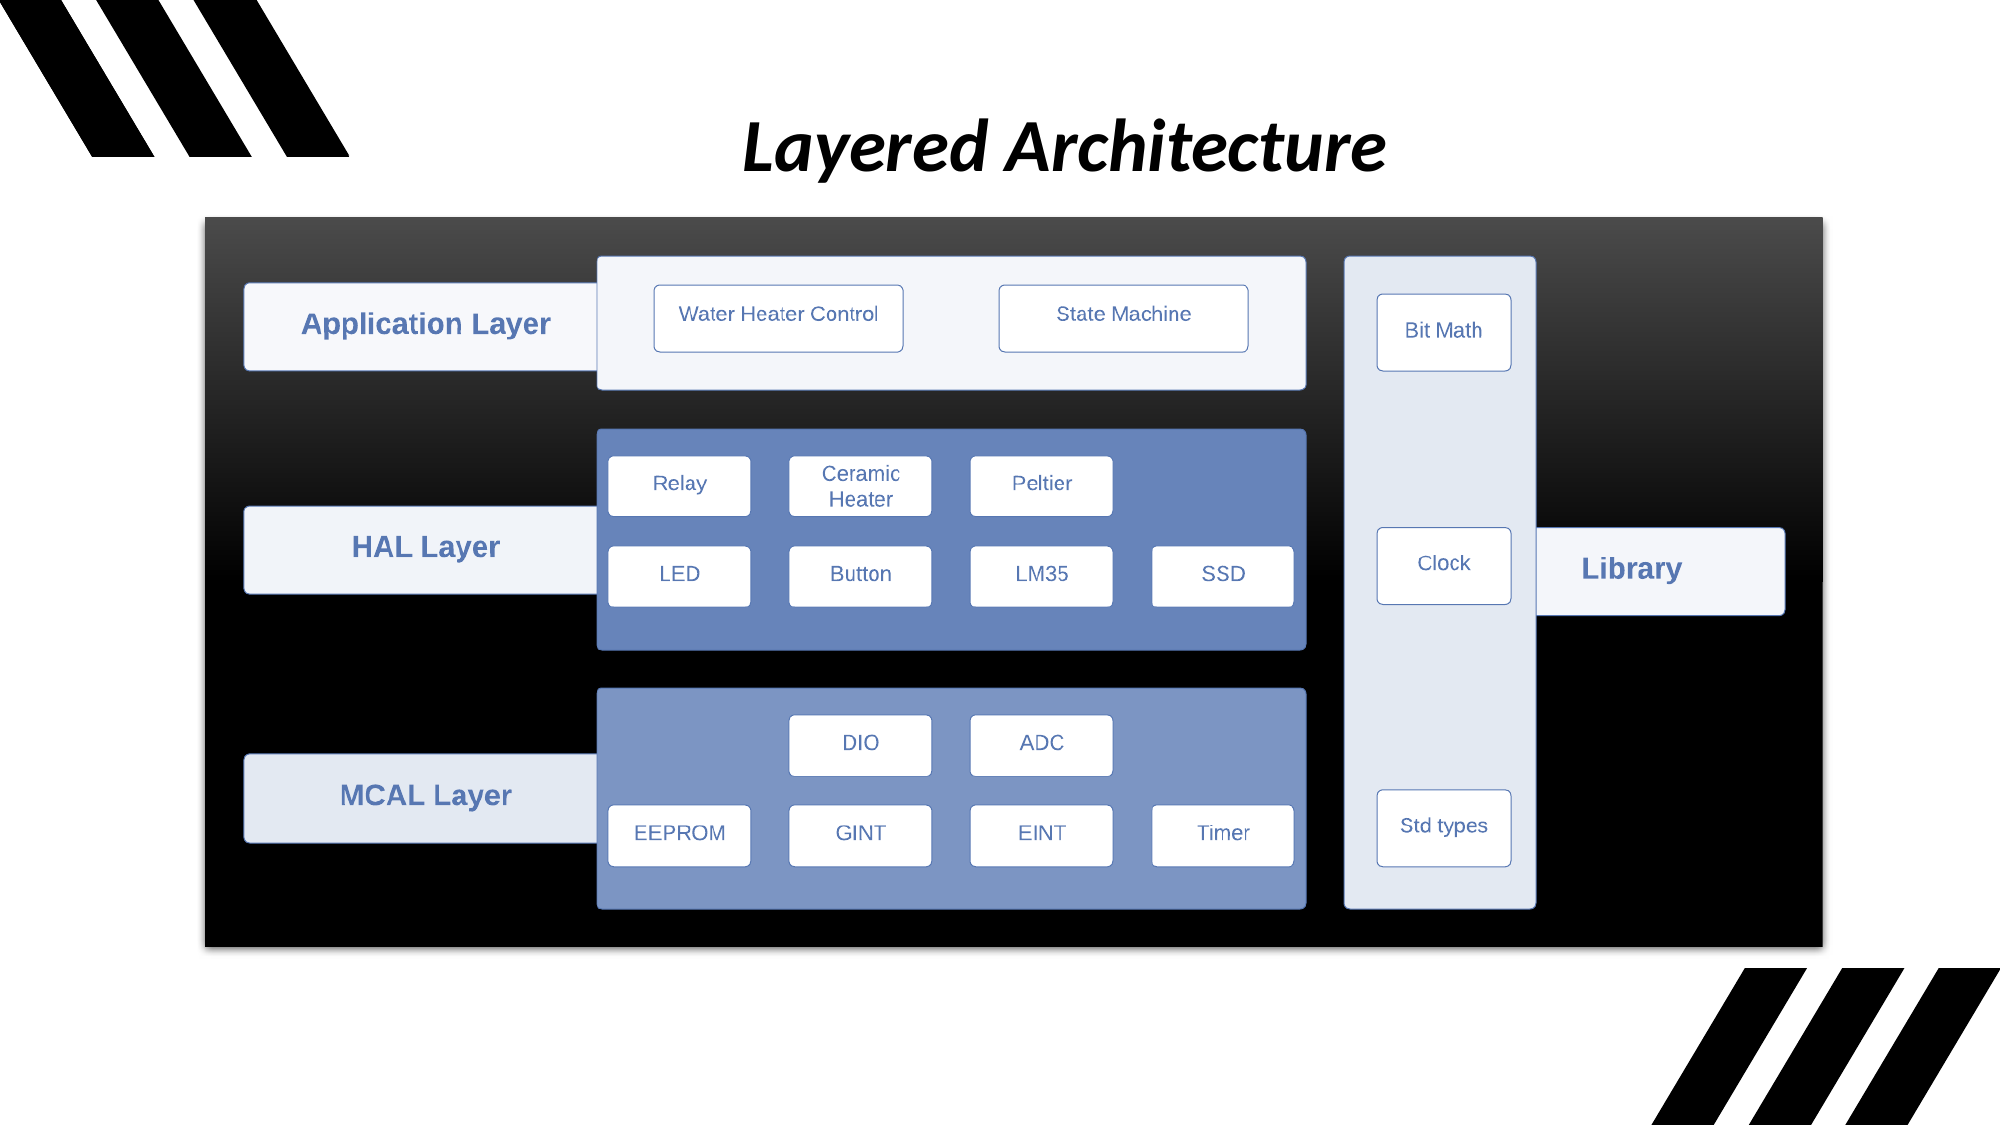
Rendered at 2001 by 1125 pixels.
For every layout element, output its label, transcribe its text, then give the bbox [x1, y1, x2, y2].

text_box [1652, 969, 2000, 1125]
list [204, 217, 1823, 947]
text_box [0, 0, 348, 156]
text_box Layered Architecture [728, 88, 1404, 194]
